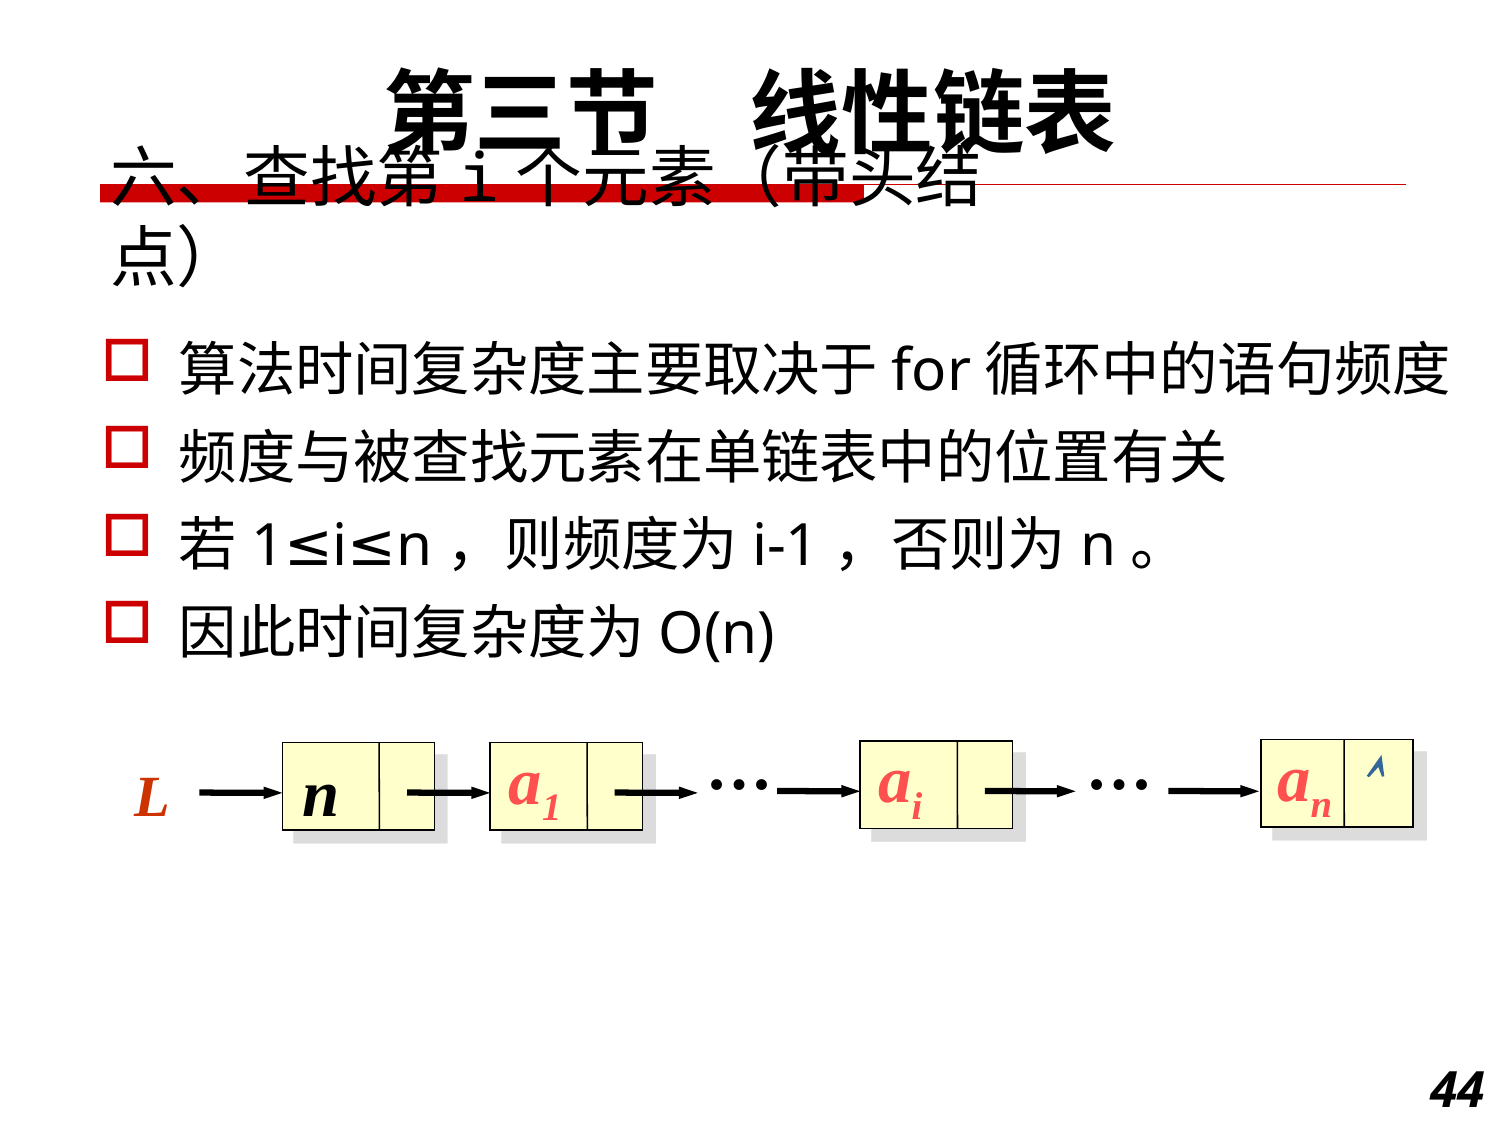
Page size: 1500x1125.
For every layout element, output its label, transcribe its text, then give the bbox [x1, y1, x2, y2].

text_box 44 [1400, 1049, 1500, 1125]
text_box 第三节 线性链表 [56, 47, 1444, 172]
title 六、查找第i个元素（带头结点） [94, 190, 1033, 303]
list 算法时间复杂度主要取决于for循环中的语句频度 频度与被查找元素在单链表中的位置有关 若1≤i≤n，则频度为i-1，否则为n。 因此时间复杂度为O(n) [86, 324, 1500, 988]
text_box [117, 715, 1414, 839]
